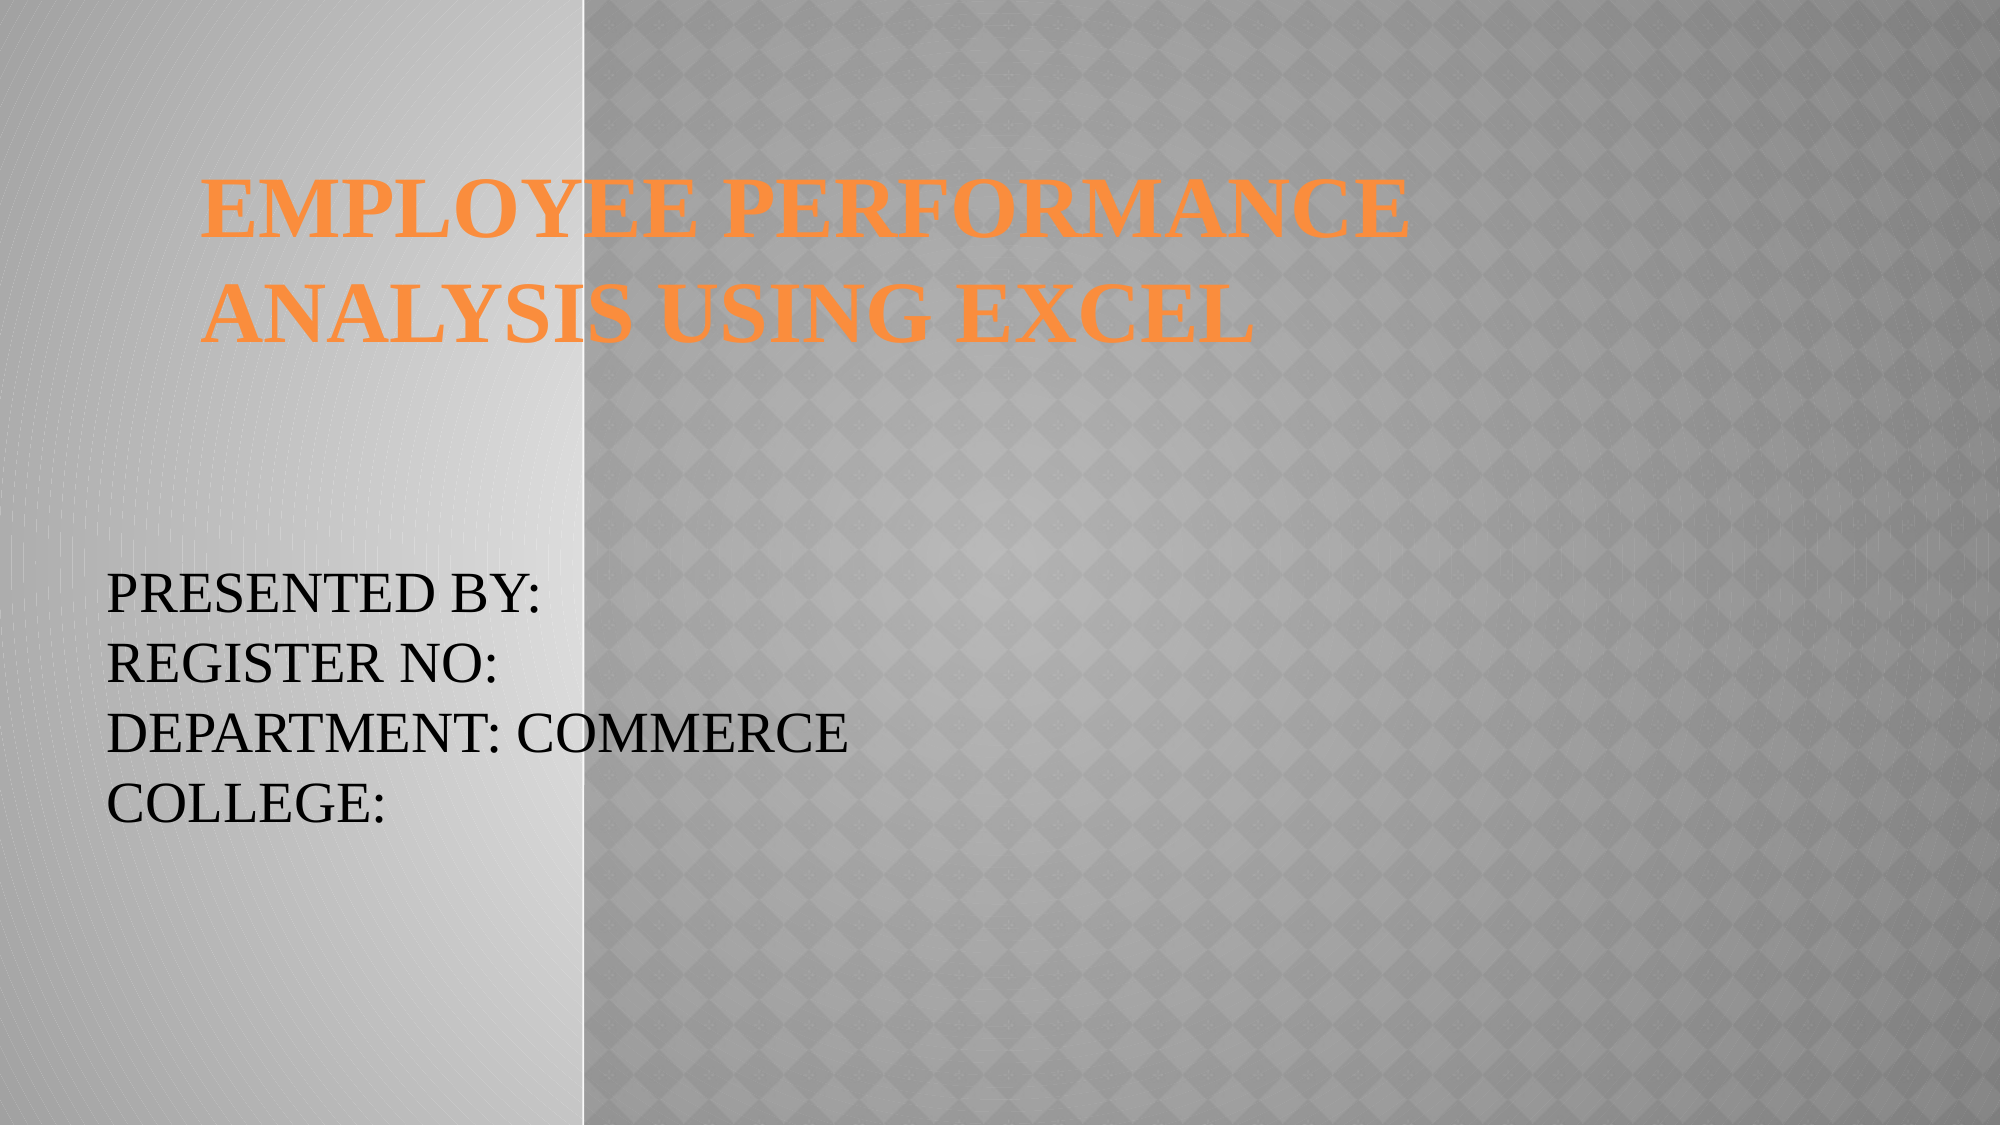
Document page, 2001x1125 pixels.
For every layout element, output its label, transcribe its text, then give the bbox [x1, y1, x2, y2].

text_box PRESENTED BY: REGISTER NO: DEPARTMENT: COMMERCE COLLEGE: [92, 546, 1616, 842]
title Employee Performance Analysis Using Excel [192, 90, 1467, 361]
